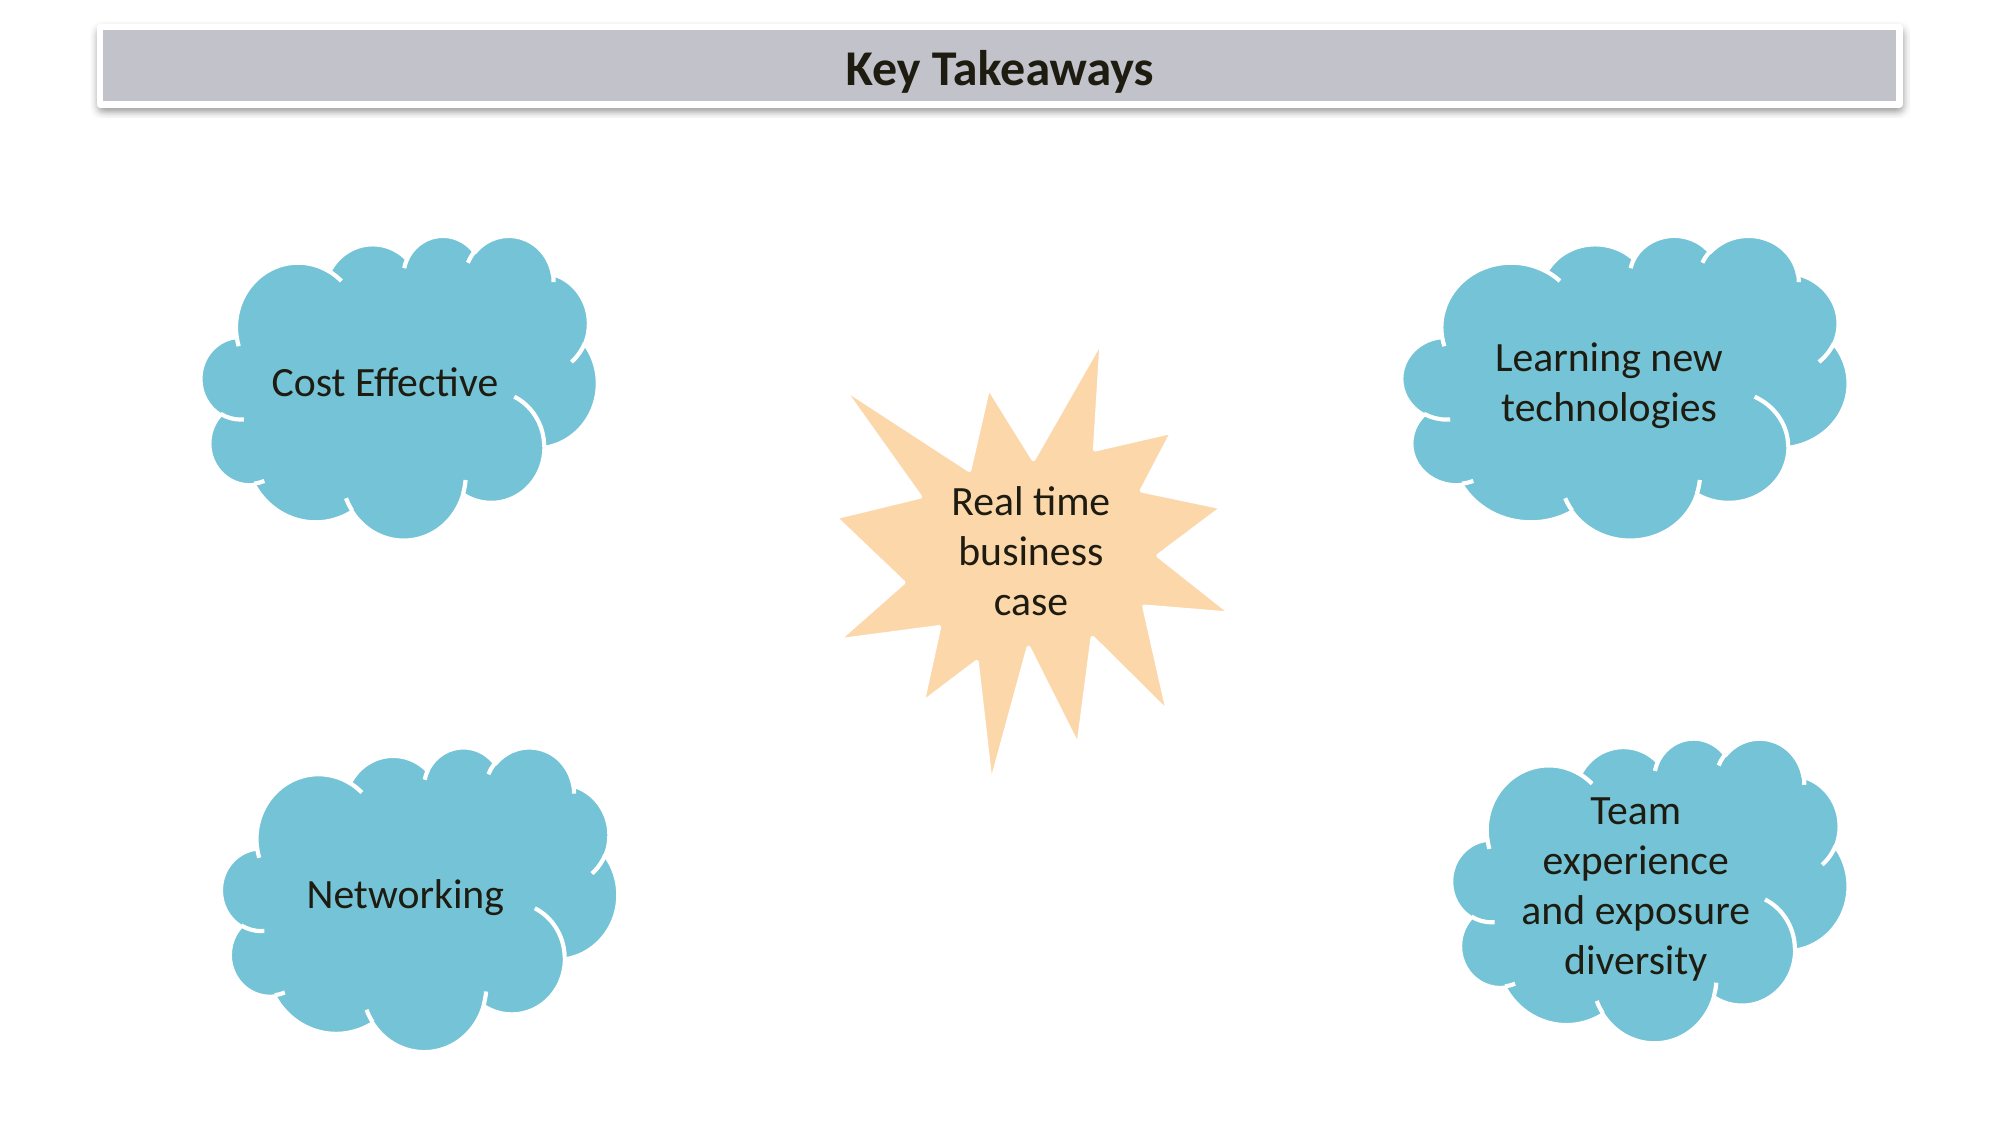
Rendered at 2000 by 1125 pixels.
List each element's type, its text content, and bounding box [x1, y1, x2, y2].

text_box Team experience and exposure diversity [1449, 736, 1851, 1046]
text_box Key Takeaways [97, 24, 1903, 108]
text_box Real time business case [832, 337, 1234, 788]
text_box Networking [218, 745, 621, 1055]
text_box Cost Effective [198, 233, 600, 543]
text_box Learning new technologies [1399, 233, 1851, 543]
